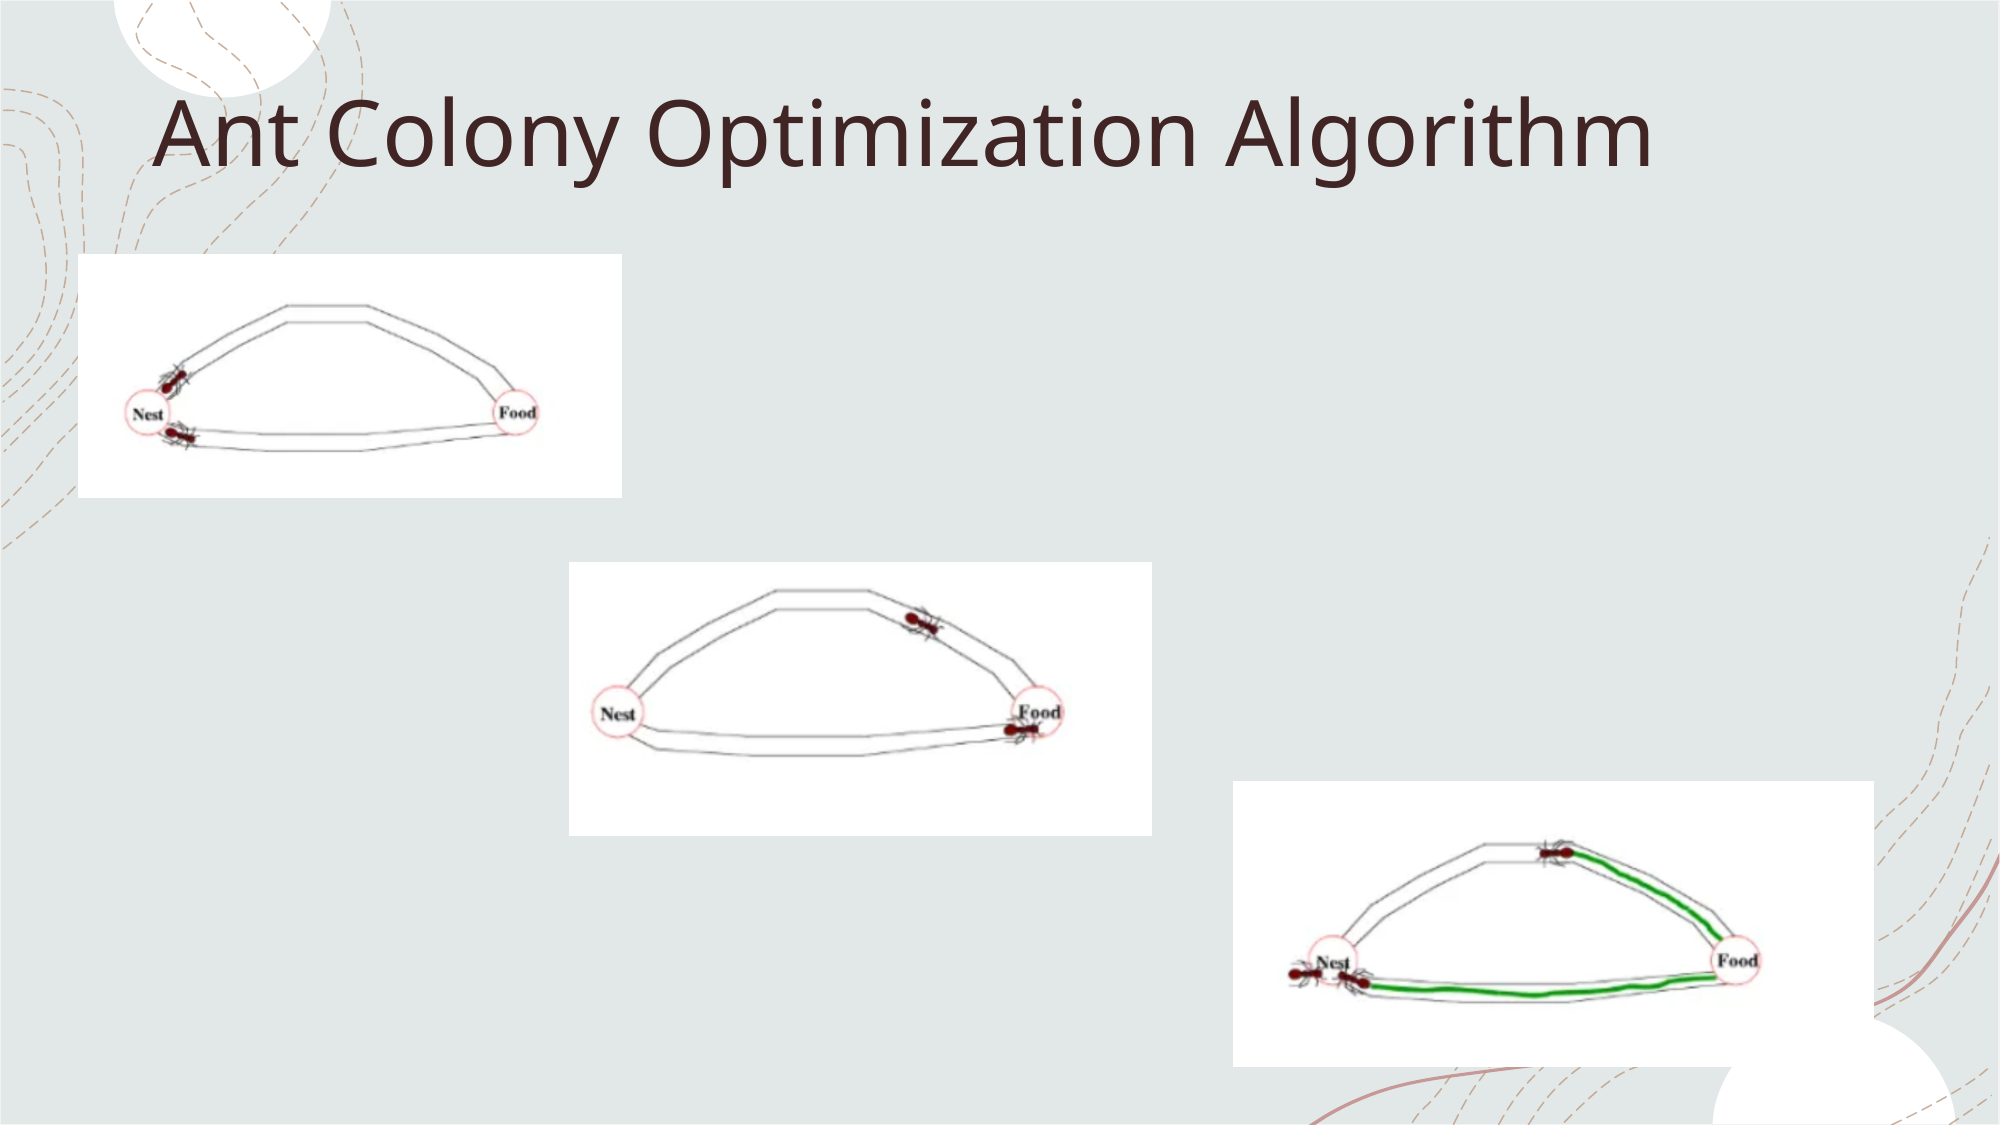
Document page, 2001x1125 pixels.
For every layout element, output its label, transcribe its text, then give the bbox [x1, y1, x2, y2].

title Ant Colony Optimization Algorithm [137, 20, 1863, 239]
text_box [78, 458, 1804, 1105]
picture [569, 562, 1152, 836]
picture [78, 254, 622, 498]
picture [1233, 781, 1874, 1068]
